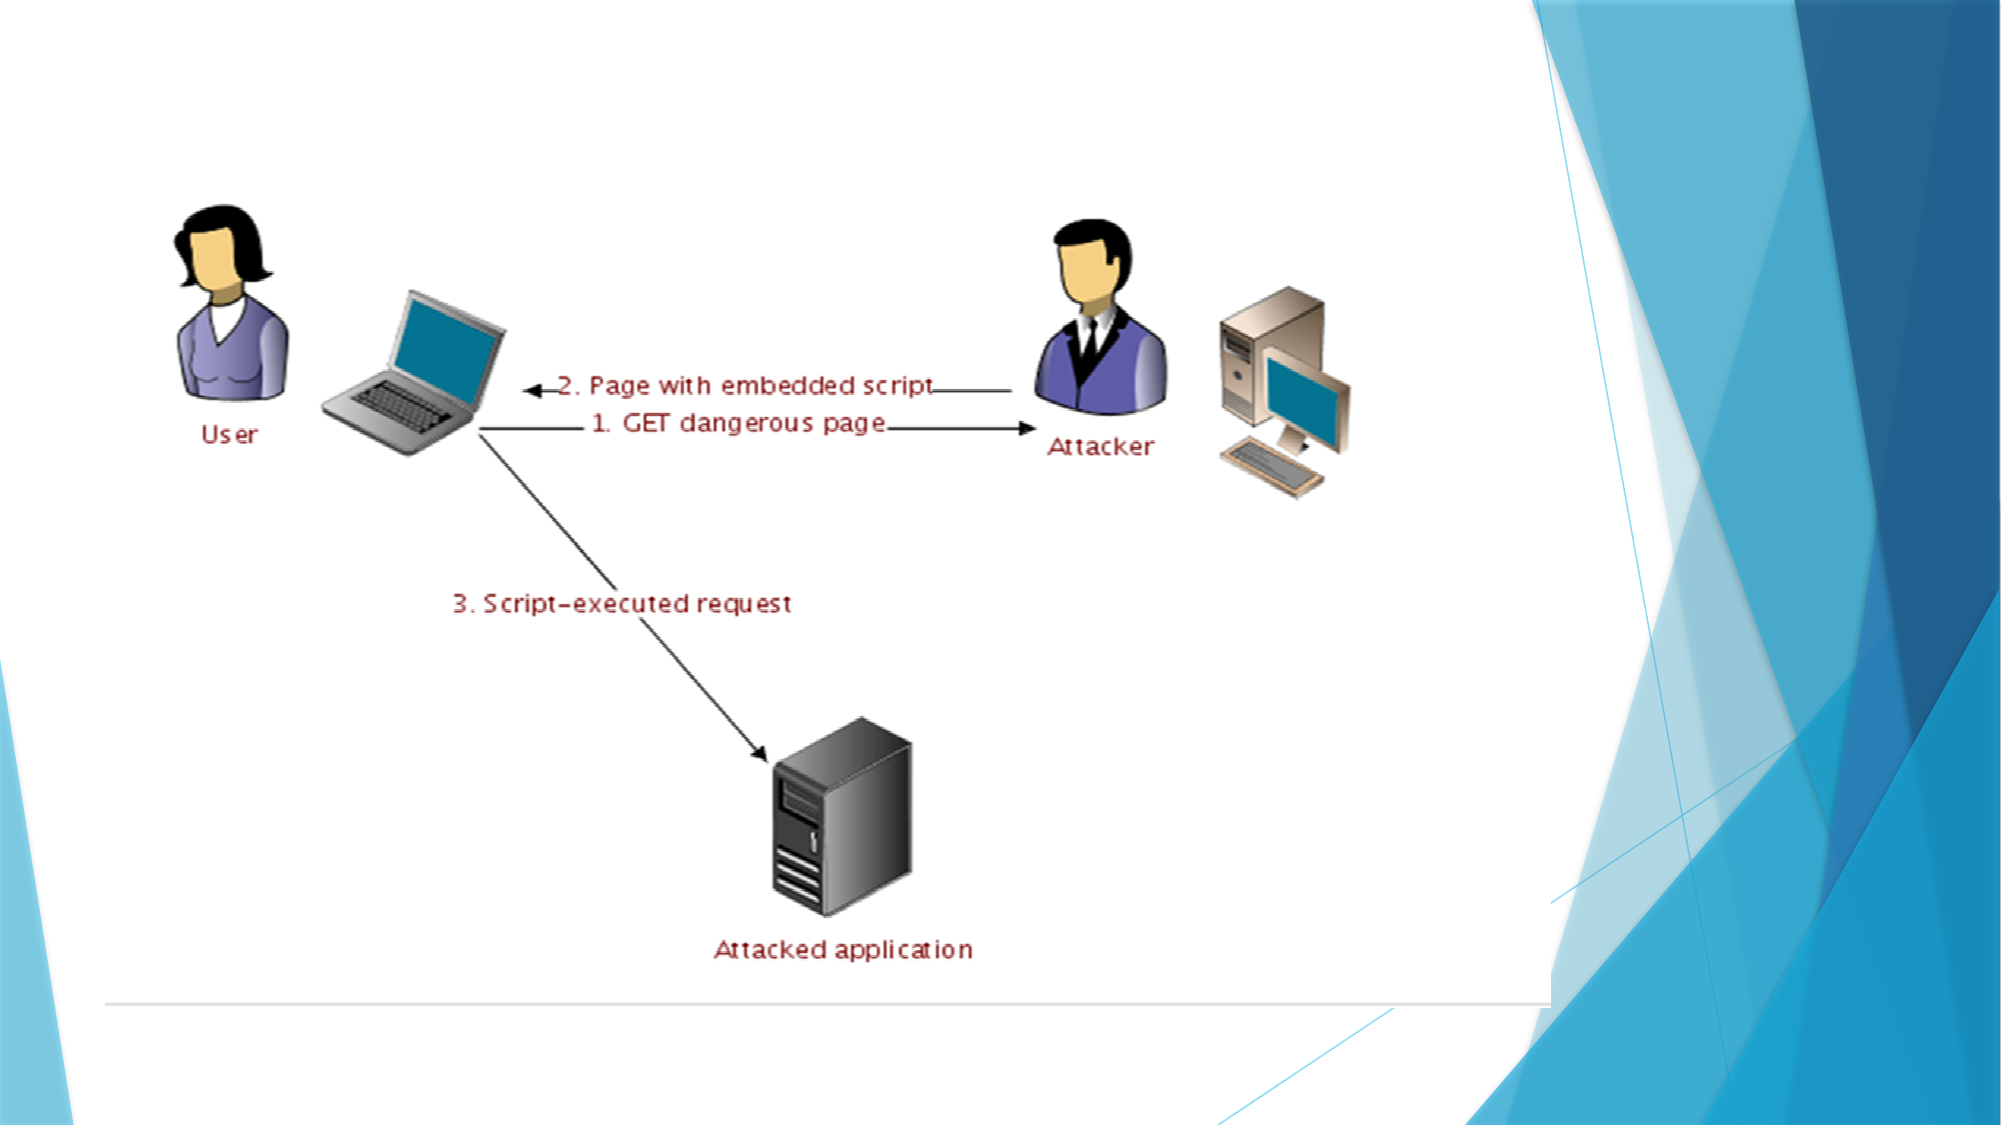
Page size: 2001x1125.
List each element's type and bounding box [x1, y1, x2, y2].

picture [105, 138, 1552, 1009]
